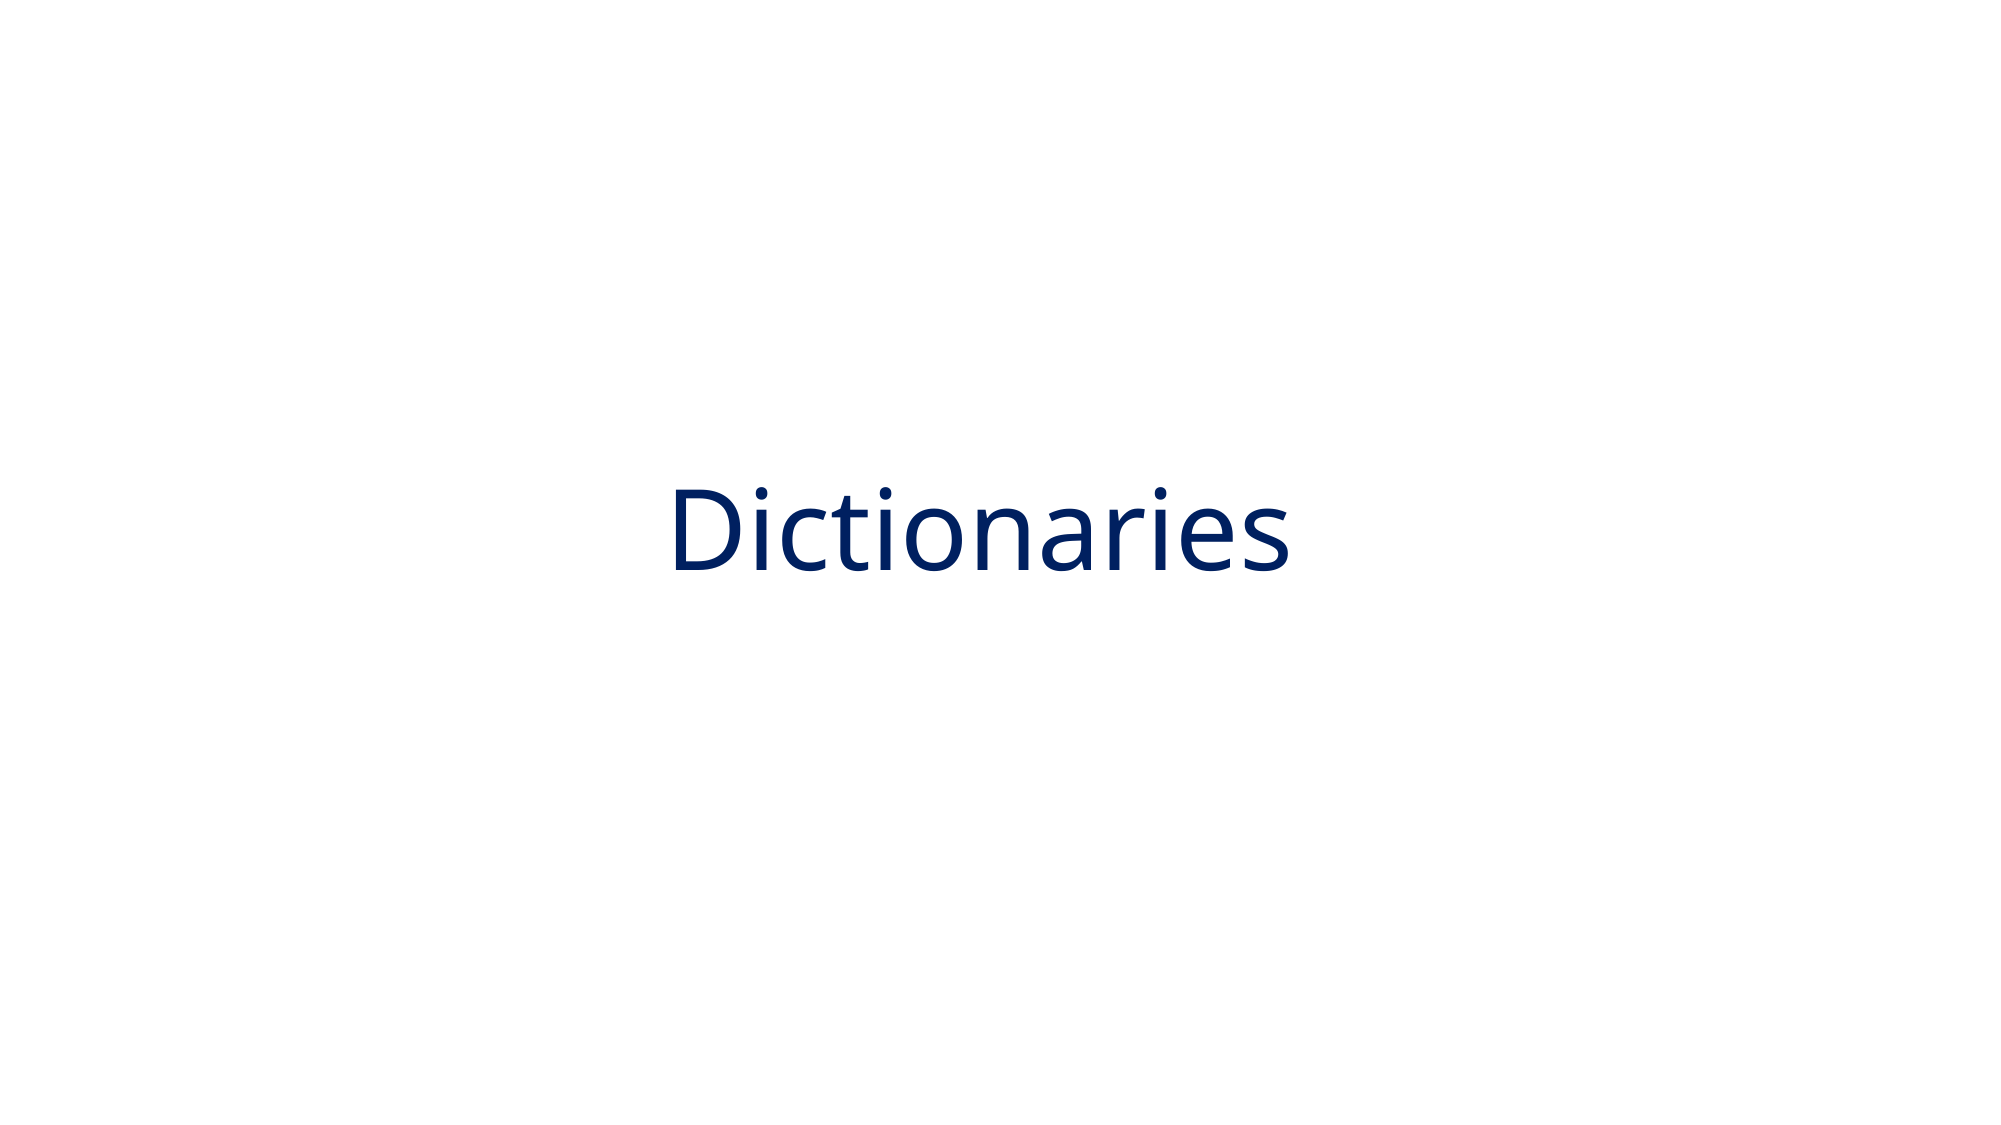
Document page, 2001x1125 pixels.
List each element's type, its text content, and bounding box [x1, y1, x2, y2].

title Dictionaries [117, 423, 1843, 645]
